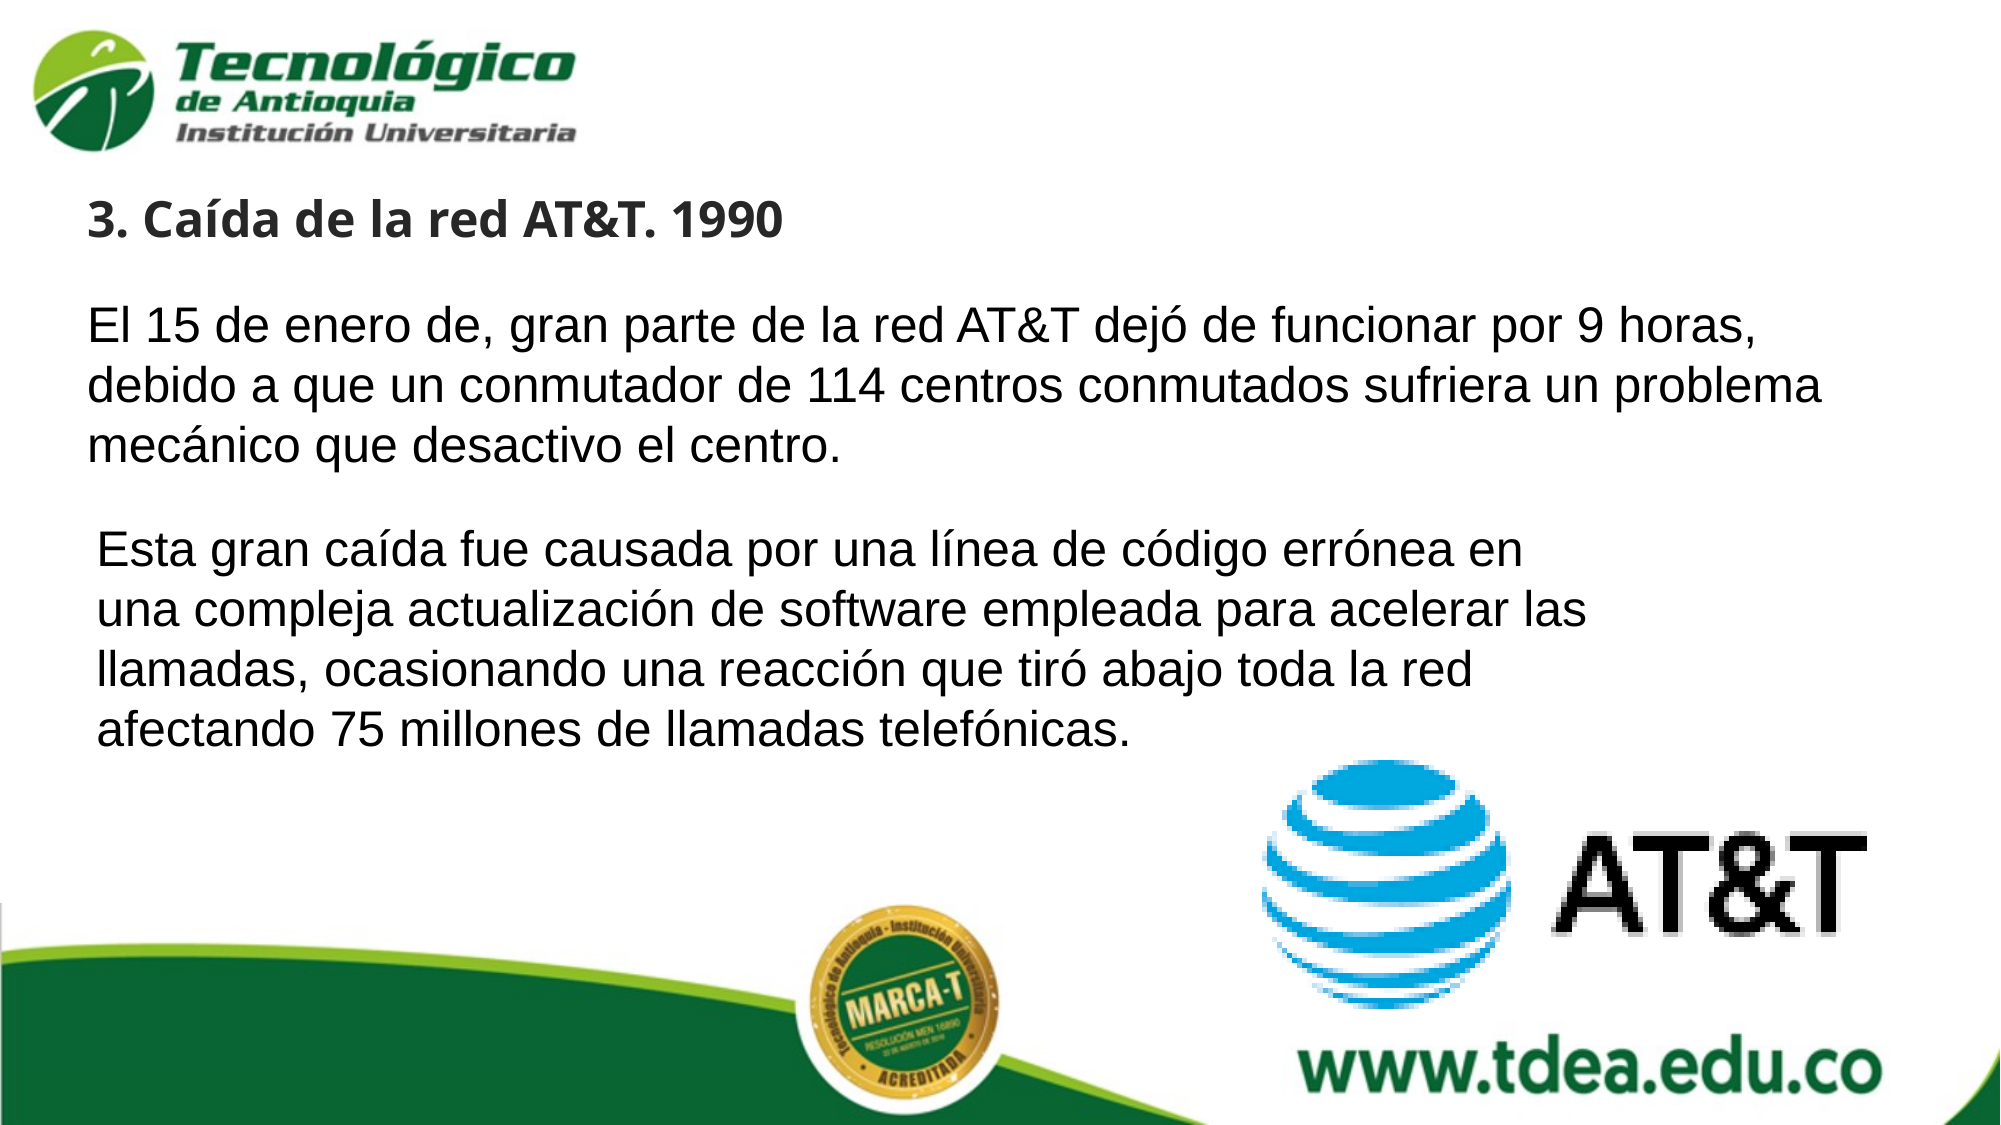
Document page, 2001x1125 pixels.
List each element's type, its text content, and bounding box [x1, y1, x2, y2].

list 3. Caída de la red AT&T. 1990 El 15 de enero de, gran parte de la red AT&T dejó de funcionar por 9 horas, debido a que un conmutador de 114 centros conmutados sufriera un problema mecánico que desactivo el centro. [86, 187, 1913, 839]
picture [32, 28, 579, 155]
picture [0, 760, 2000, 1125]
text_box Esta gran caída fue causada por una línea de código errónea en una compleja actualización de software empleada para acelerar las llamadas, ocasionando una reacción que tiró abajo toda la red afectando 75 millones de llamadas telefónicas. [81, 508, 1629, 764]
